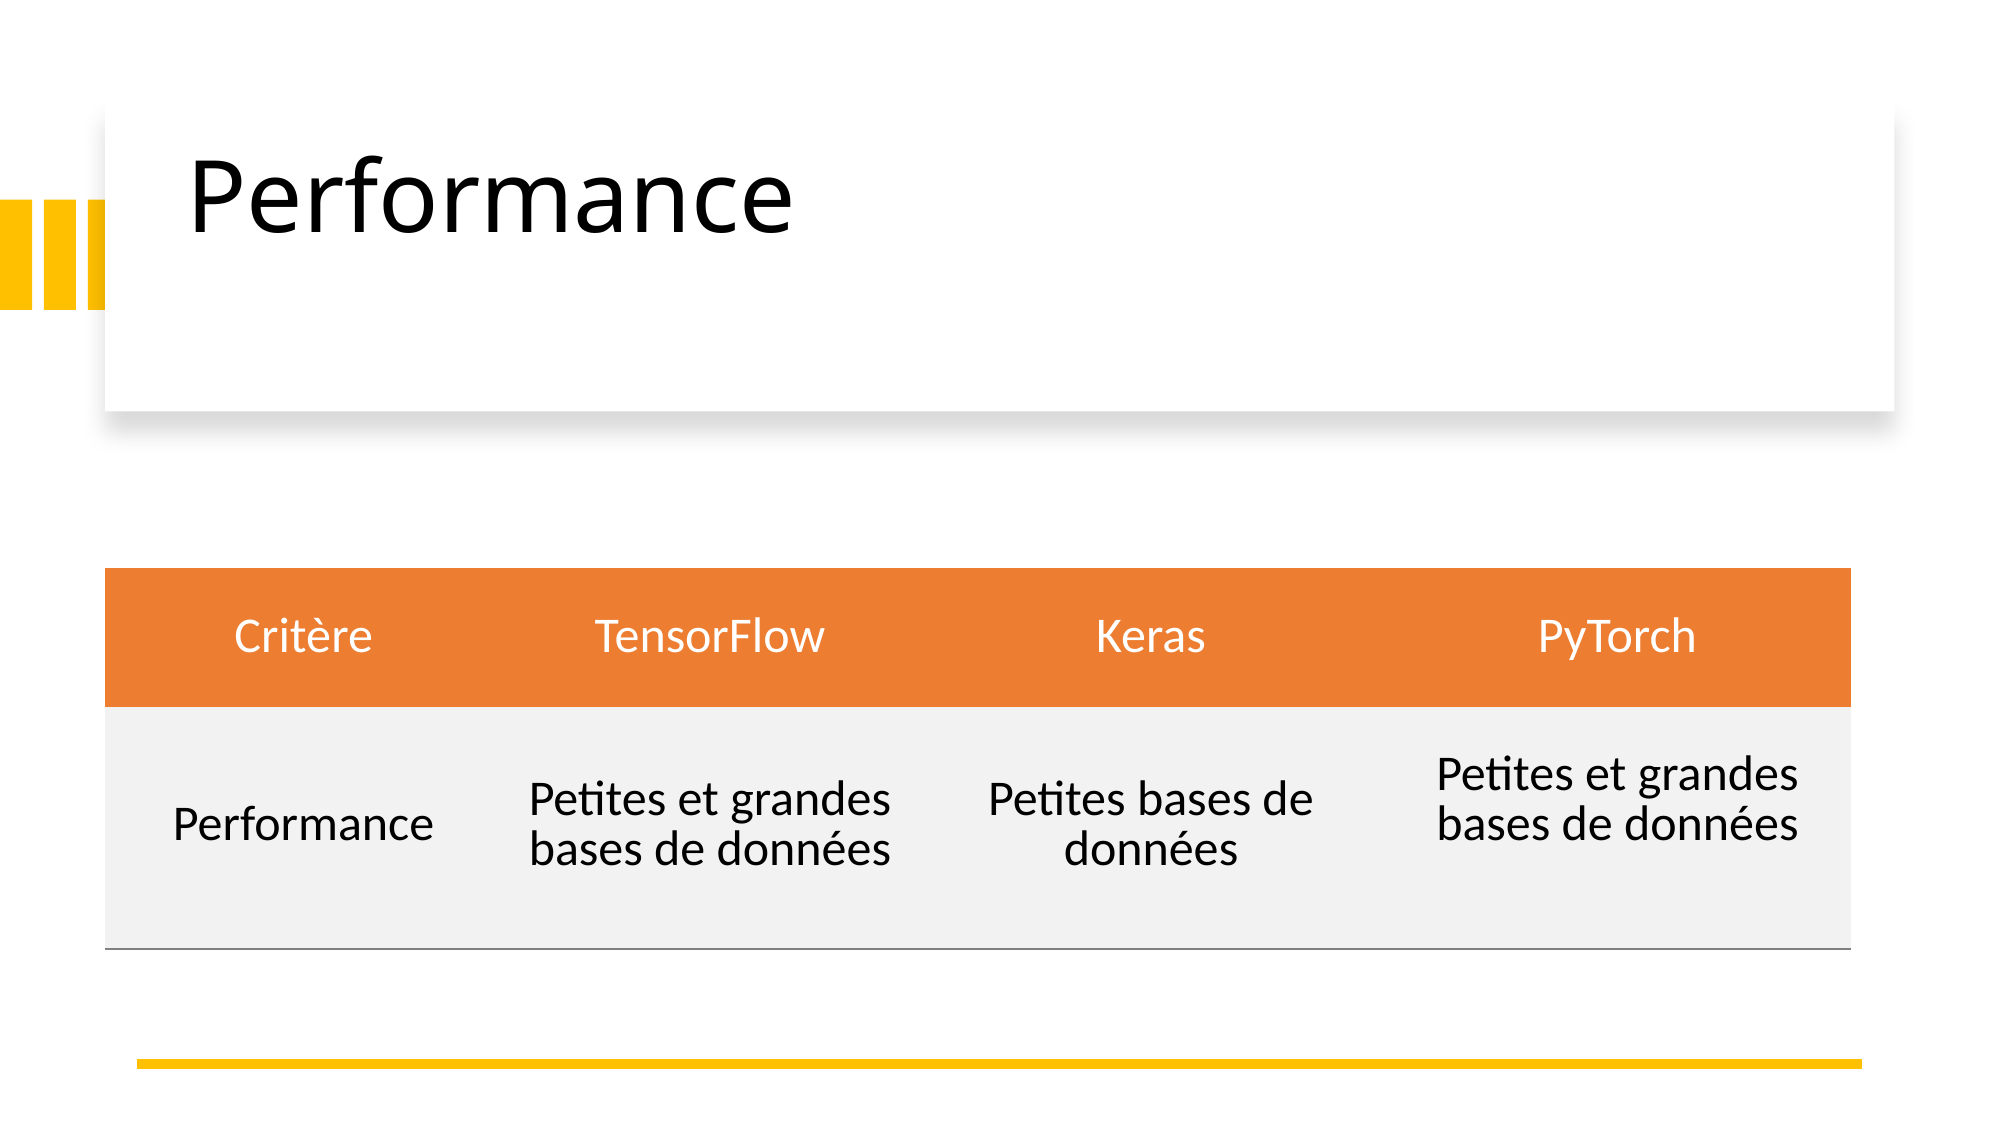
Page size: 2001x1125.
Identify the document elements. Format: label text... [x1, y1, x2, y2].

table_cell Petites bases de données [918, 707, 1384, 948]
title Performance [171, 132, 1840, 388]
table_header Keras [918, 568, 1384, 707]
table_header PyTorch [1384, 568, 1851, 707]
table_header Critère [105, 568, 503, 707]
table_header TensorFlow [503, 568, 918, 707]
text_box [0, 0, 2000, 1125]
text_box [0, 199, 120, 311]
table_cell Petites et grandes bases de données [1384, 707, 1851, 948]
table_cell Petites et grandes bases de données [503, 707, 918, 948]
text_box [104, 100, 1895, 412]
table_cell Performance [105, 707, 503, 948]
